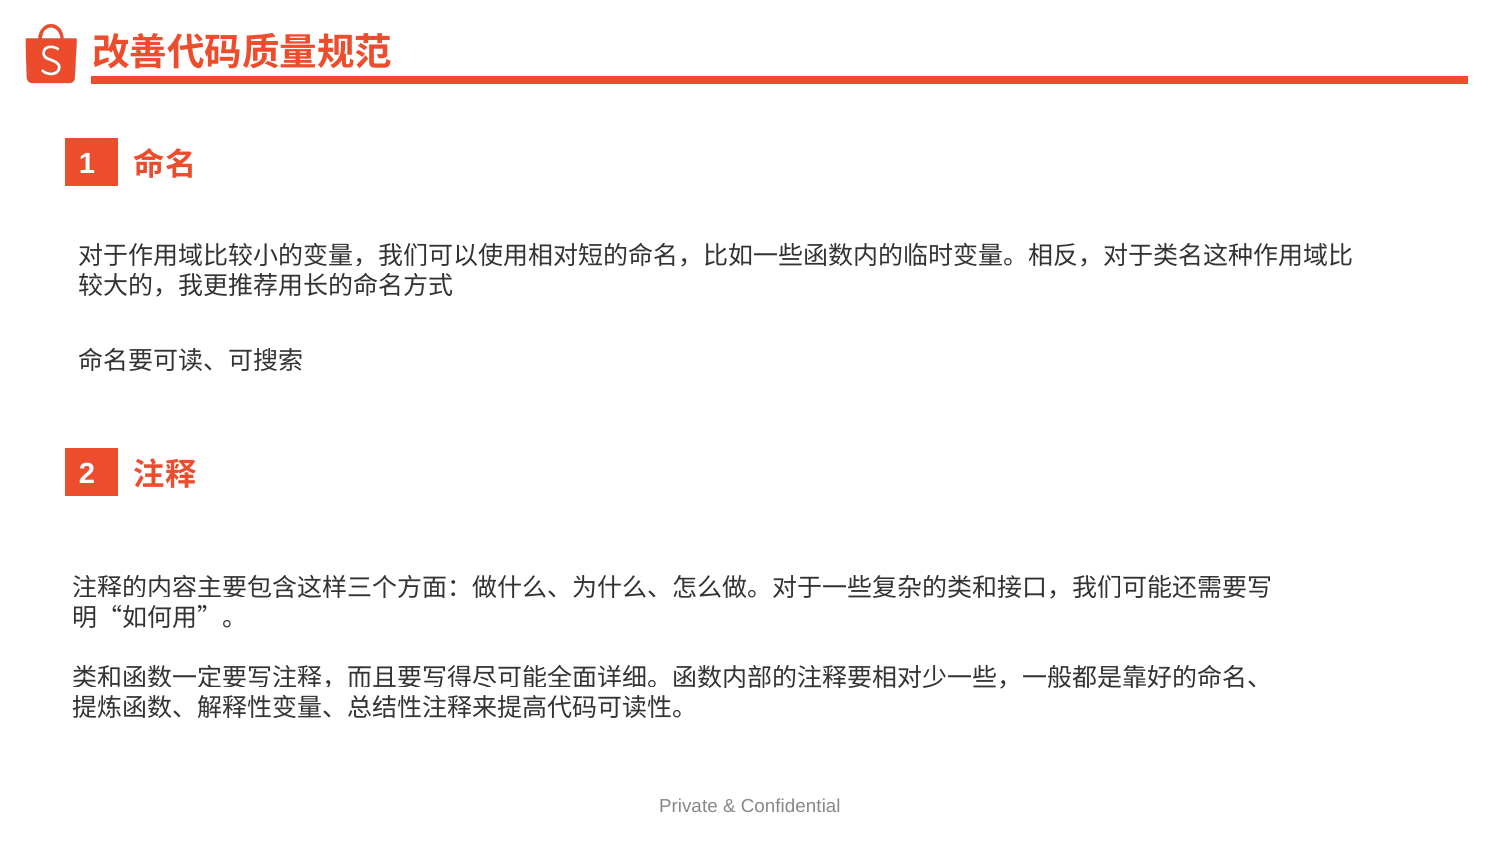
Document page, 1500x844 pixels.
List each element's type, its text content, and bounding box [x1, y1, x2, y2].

text_box 1 [63, 136, 119, 187]
text_box 2 [63, 447, 119, 498]
text_box 命名 [118, 128, 686, 197]
text_box 命名要可读、可搜索 [63, 329, 1369, 390]
title 改善代码质量规范 [84, 10, 1406, 82]
picture [25, 24, 81, 86]
text_box 注释的内容主要包含这样三个方面：做什么、为什么、怎么做。对于一些复杂的类和接口，我们可能还需要写明“如何用”。 类和函数一定要写注释，而且要写得尽可能全面详细。函数内部的注释要相对少一些，一般都是靠好的命名、提炼函数、解释性变量、总结性注释来提高代码可读性。 [57, 556, 1303, 736]
text_box 对于作用域比较小的变量，我们可以使用相对短的命名，比如一些函数内的临时变量。相反，对于类名这种作用域比较大的，我更推荐用长的命名方式 [63, 224, 1369, 315]
text_box 注释 [118, 439, 686, 507]
